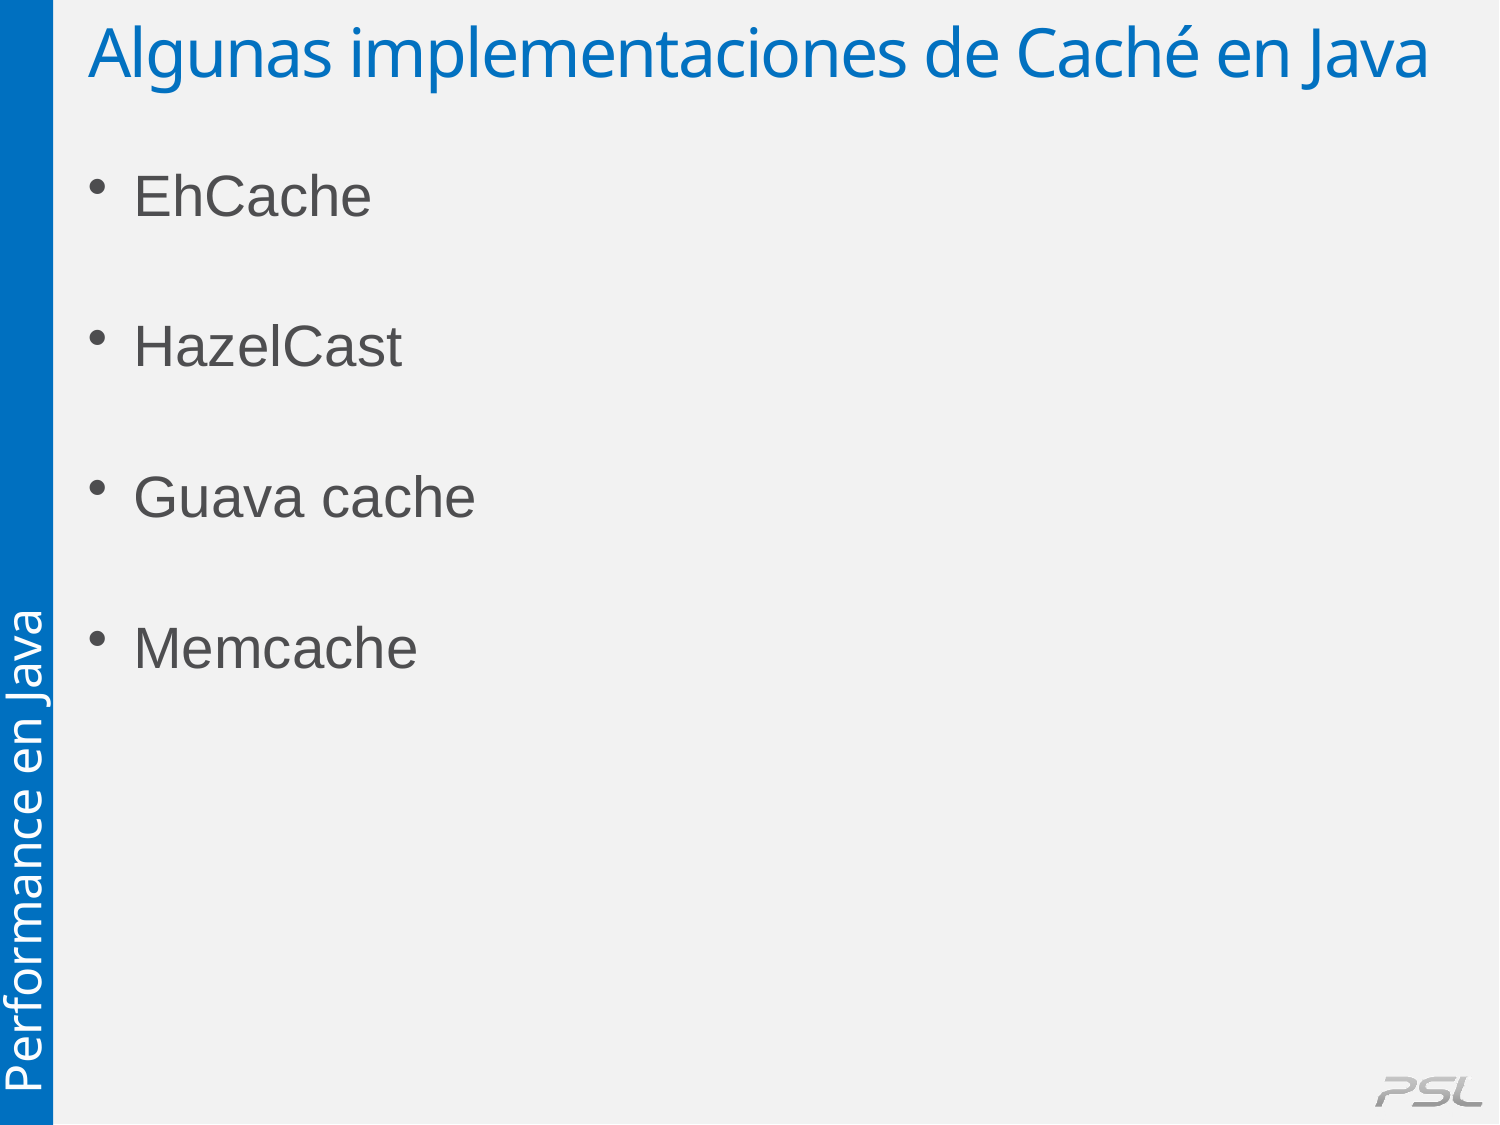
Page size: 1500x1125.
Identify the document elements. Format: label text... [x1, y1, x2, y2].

list EhCache HazelCast Guava cache Memcache [87, 165, 1461, 1076]
picture [1374, 1076, 1483, 1120]
title Algunas implementaciones de Caché en Java [87, 18, 1460, 113]
text_box Performance en Java [0, 19, 53, 1095]
